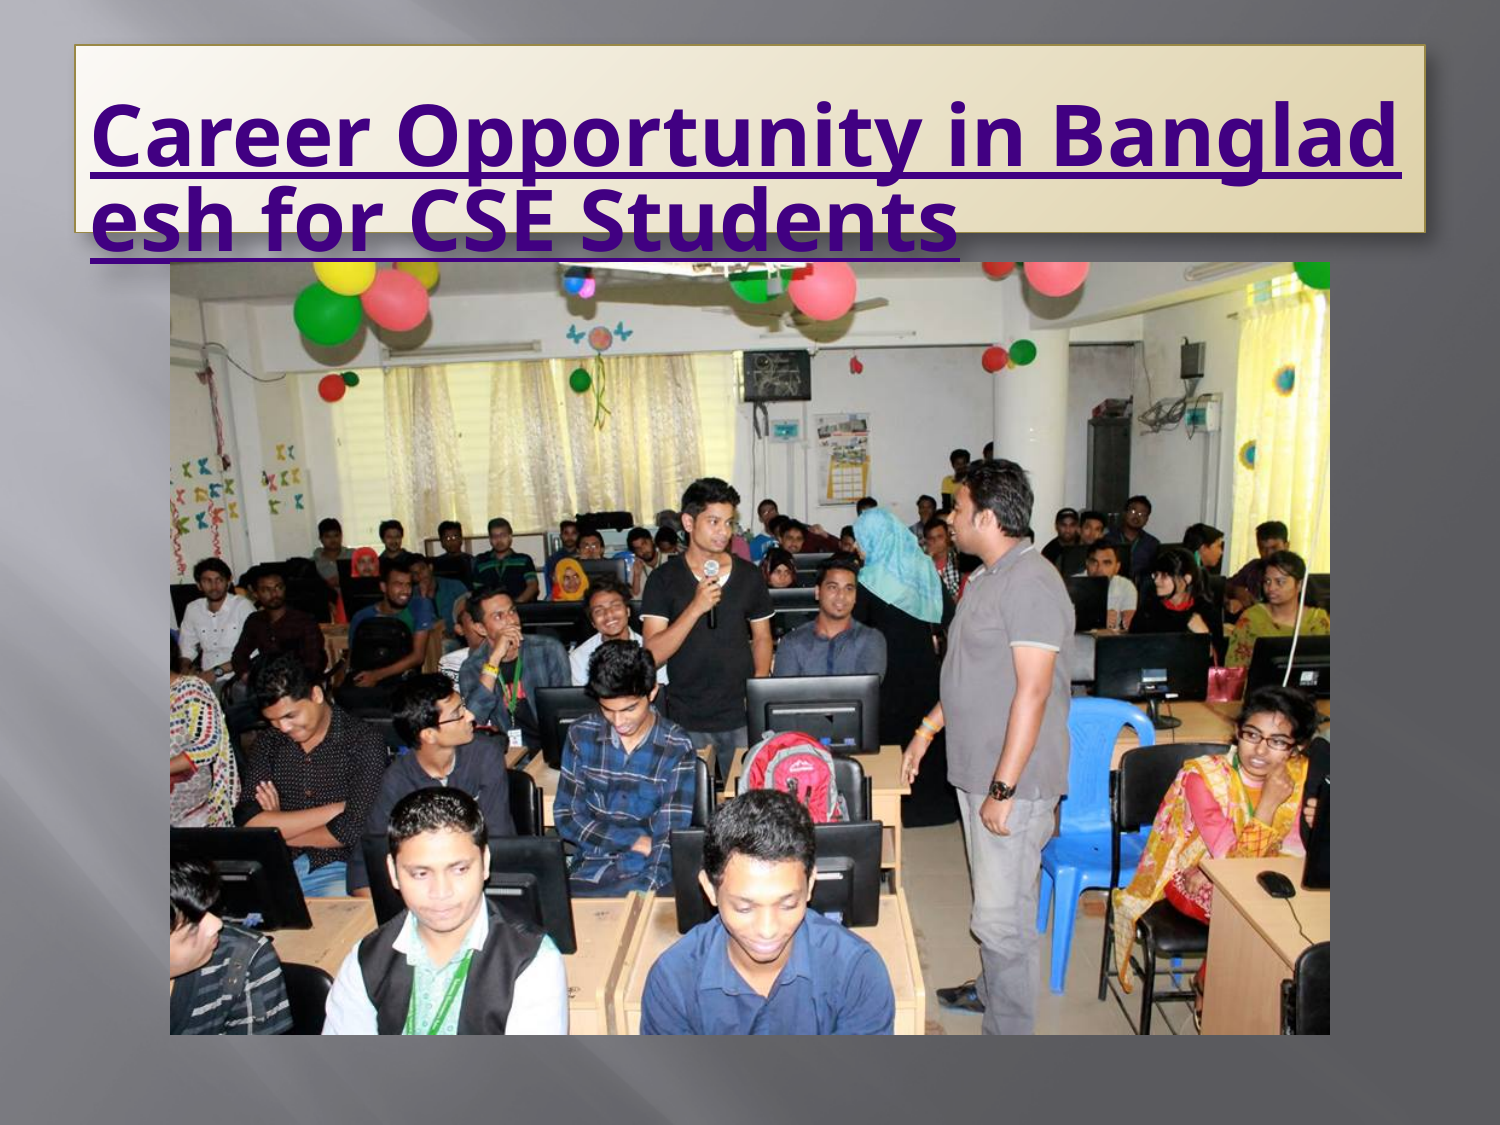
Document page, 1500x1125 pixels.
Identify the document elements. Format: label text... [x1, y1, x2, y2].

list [170, 262, 1330, 1036]
title Career Opportunity in Bangladesh for CSE Students [74, 44, 1426, 233]
